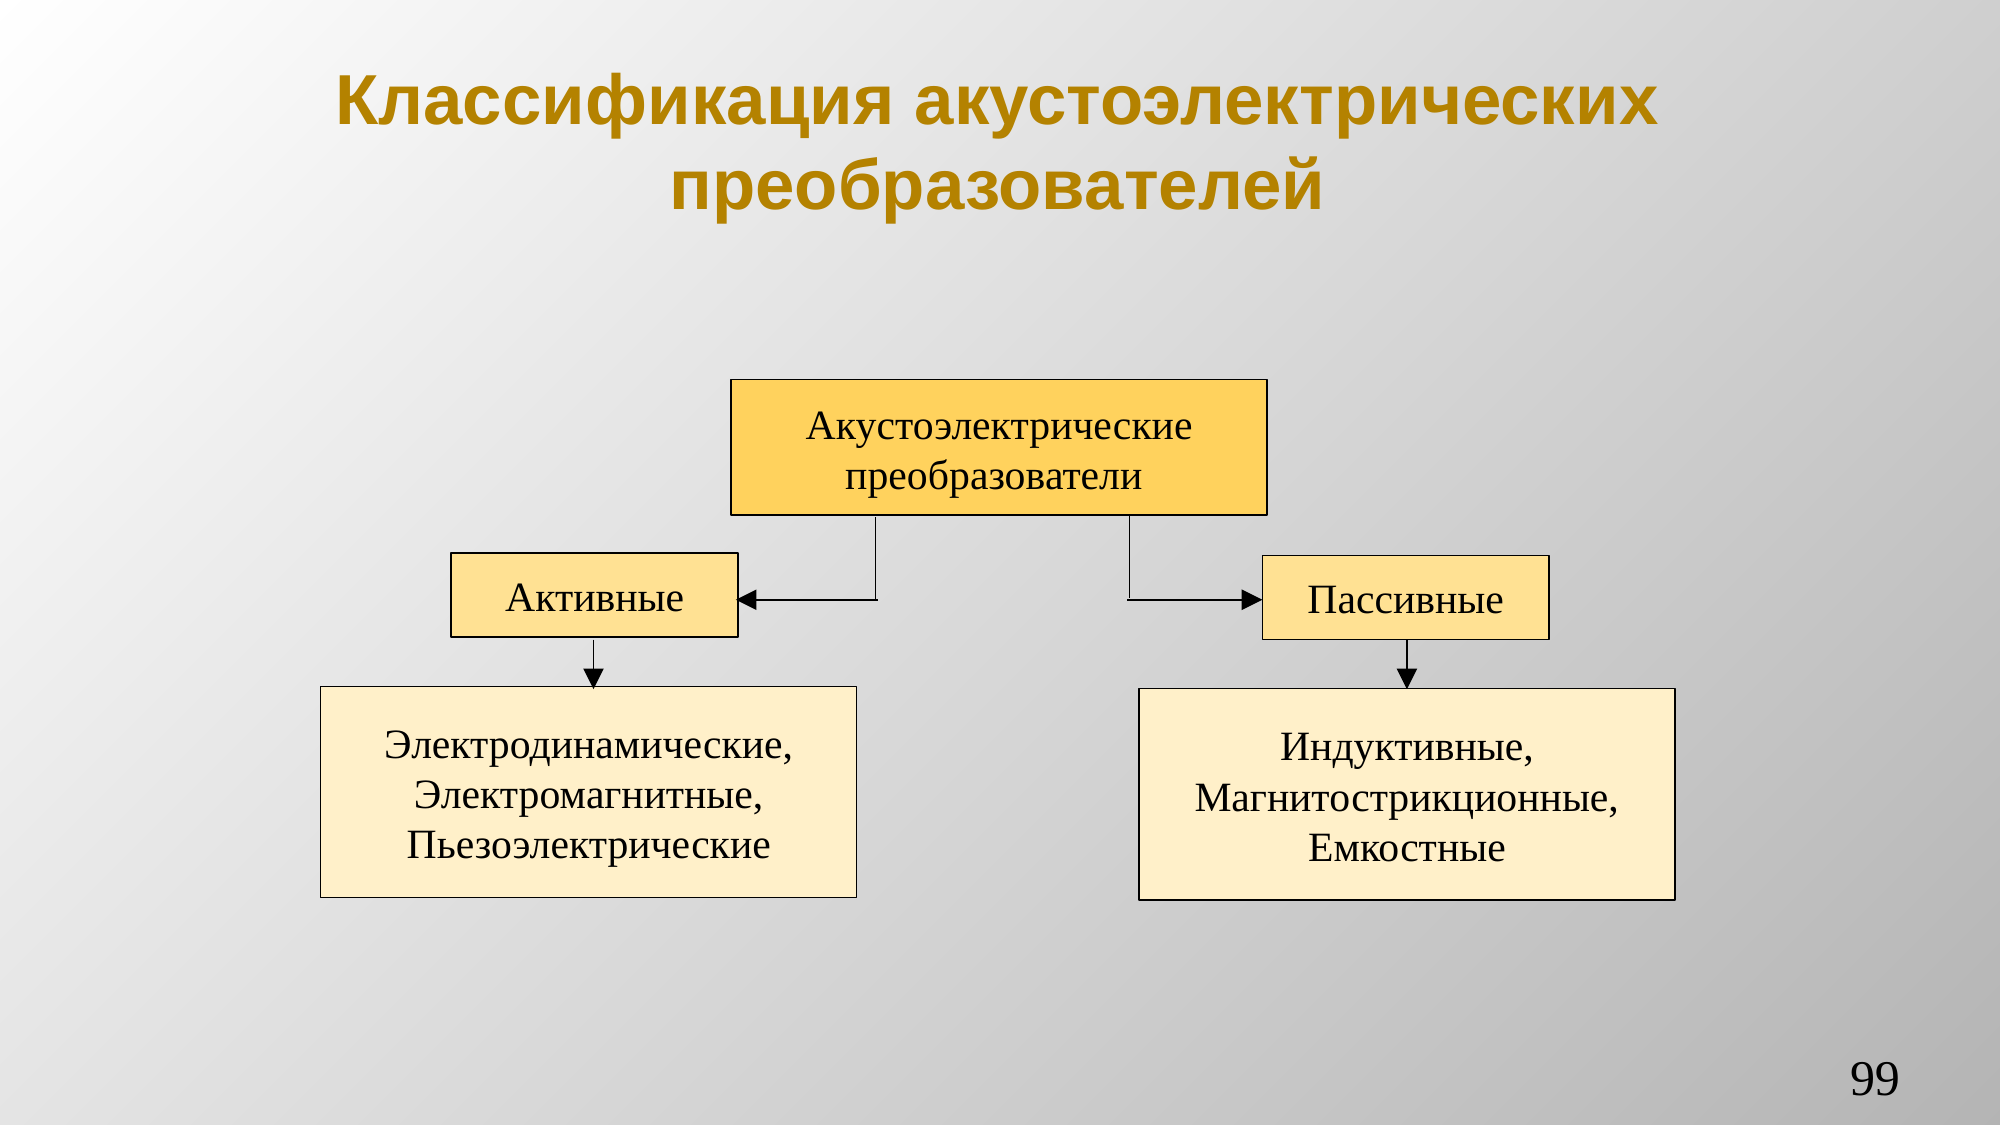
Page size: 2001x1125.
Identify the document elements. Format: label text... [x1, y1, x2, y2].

slide_number 99 [1733, 1052, 1900, 1113]
title Классификация акустоэлектрических преобразователей [257, 45, 1739, 233]
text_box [320, 379, 1676, 900]
